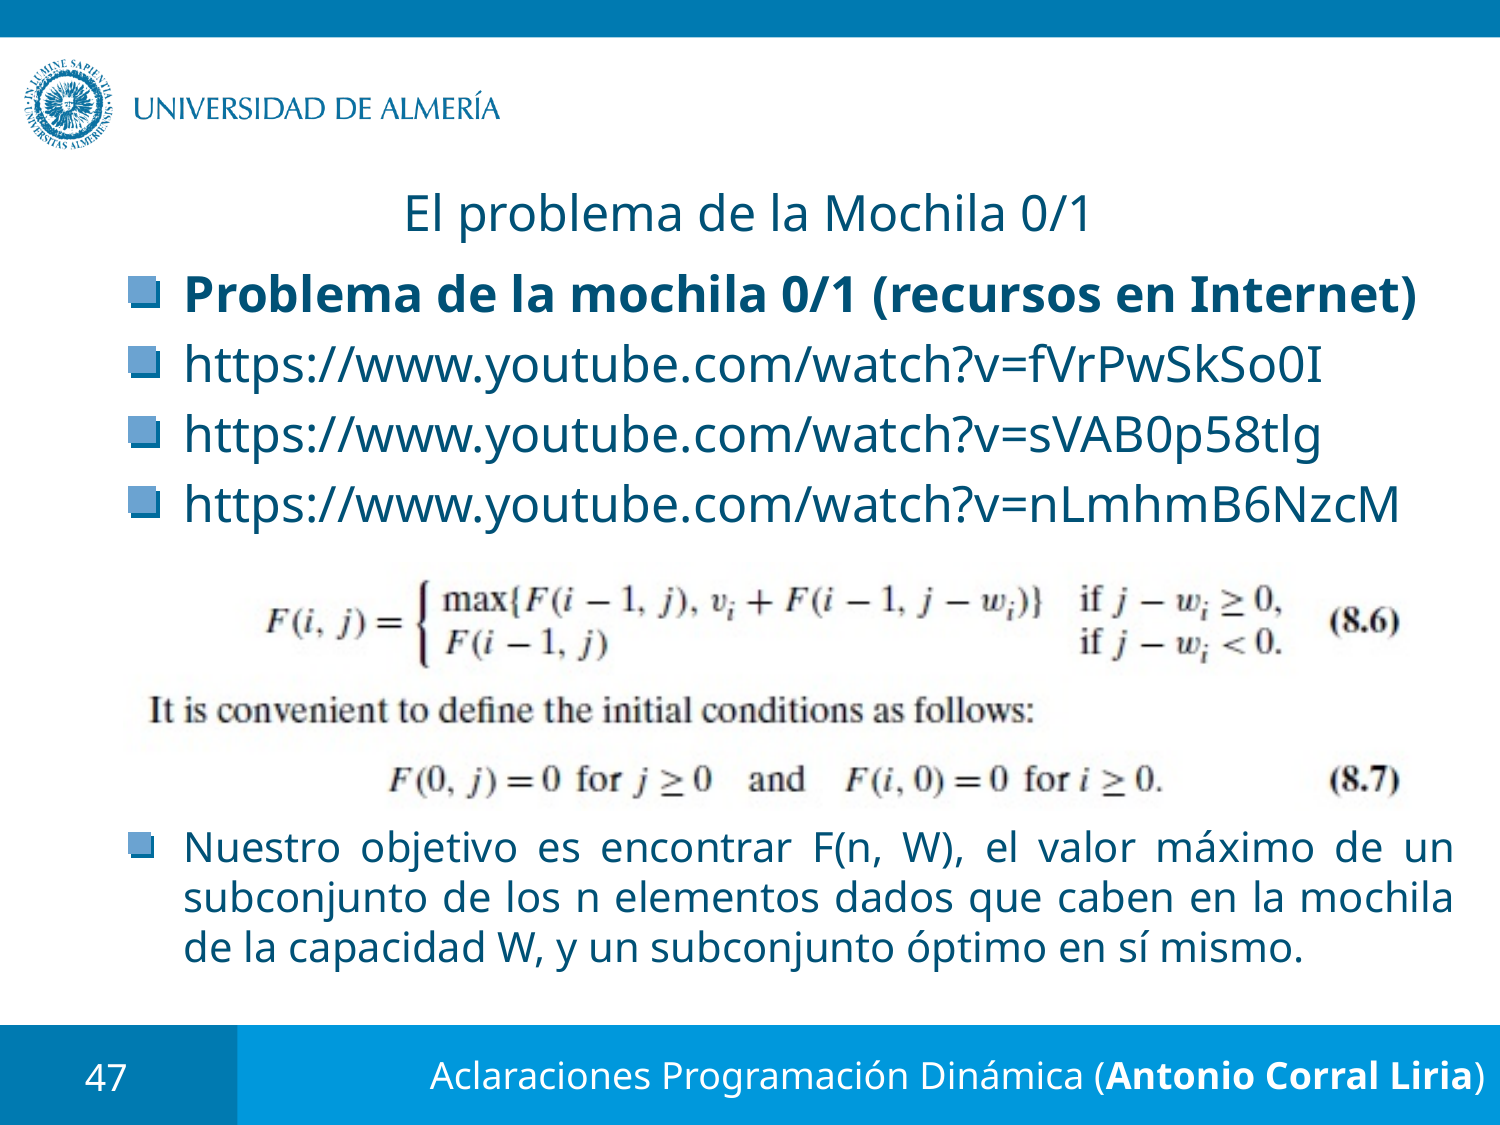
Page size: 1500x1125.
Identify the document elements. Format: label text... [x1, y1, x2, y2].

title El problema de la Mochila 0/1 [123, 179, 1376, 244]
picture [24, 59, 500, 150]
list Problema de la mochila 0/1 (recursos en Internet) https://www.youtube.com/watch?v=fVrPwSkSo0I https://www.youtube.com/watch?v=sVAB0p58tlg https://www.youtube.com/watch?v=nLmhmB6NzcM Nuestro objetivo es encontrar F(n, W), el valor máximo de un subconjunto de los n elementos dados que caben en la mochila de la capacidad W, y un subconjunto óptimo en sí mismo. [112, 255, 1471, 1024]
slide_number 47 [52, 1046, 160, 1095]
picture [123, 562, 1421, 811]
